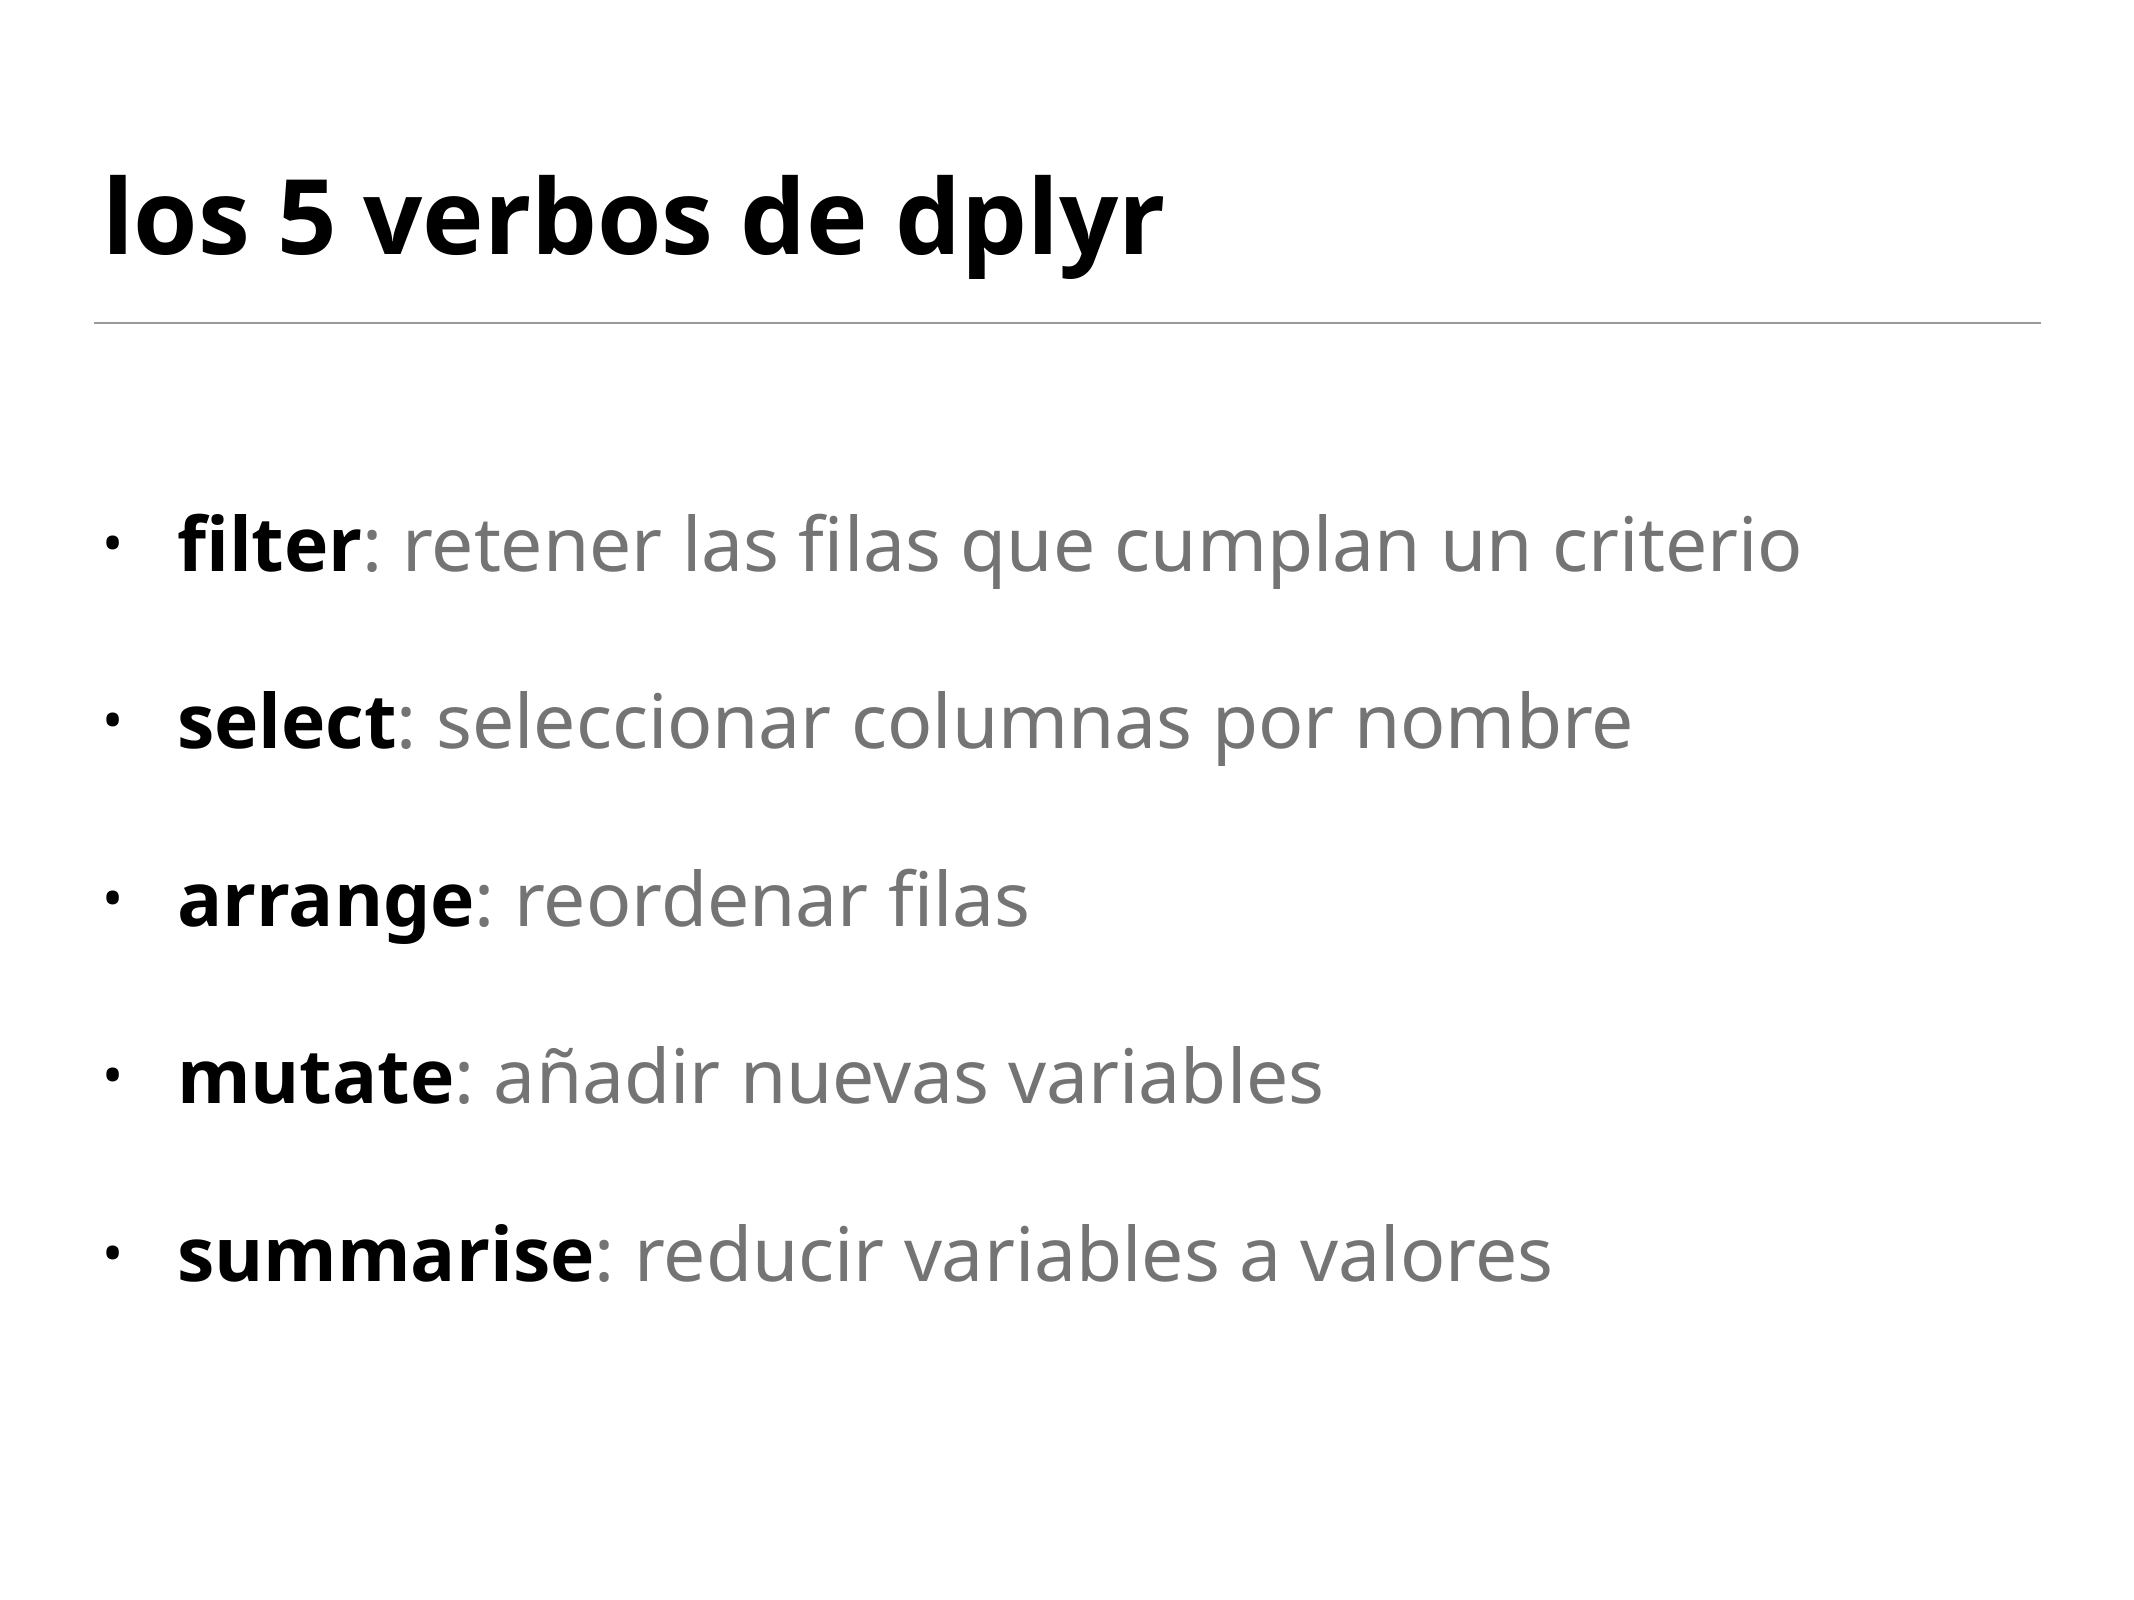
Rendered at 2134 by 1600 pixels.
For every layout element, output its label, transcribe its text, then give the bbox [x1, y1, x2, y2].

title los 5 verbos de dplyr [93, 53, 2041, 284]
list filter: retener las filas que cumplan un criterio select: seleccionar columnas por nombre arrange: reordenar filas mutate: añadir nuevas variables summarise: reducir variables a valores [93, 487, 2041, 1338]
